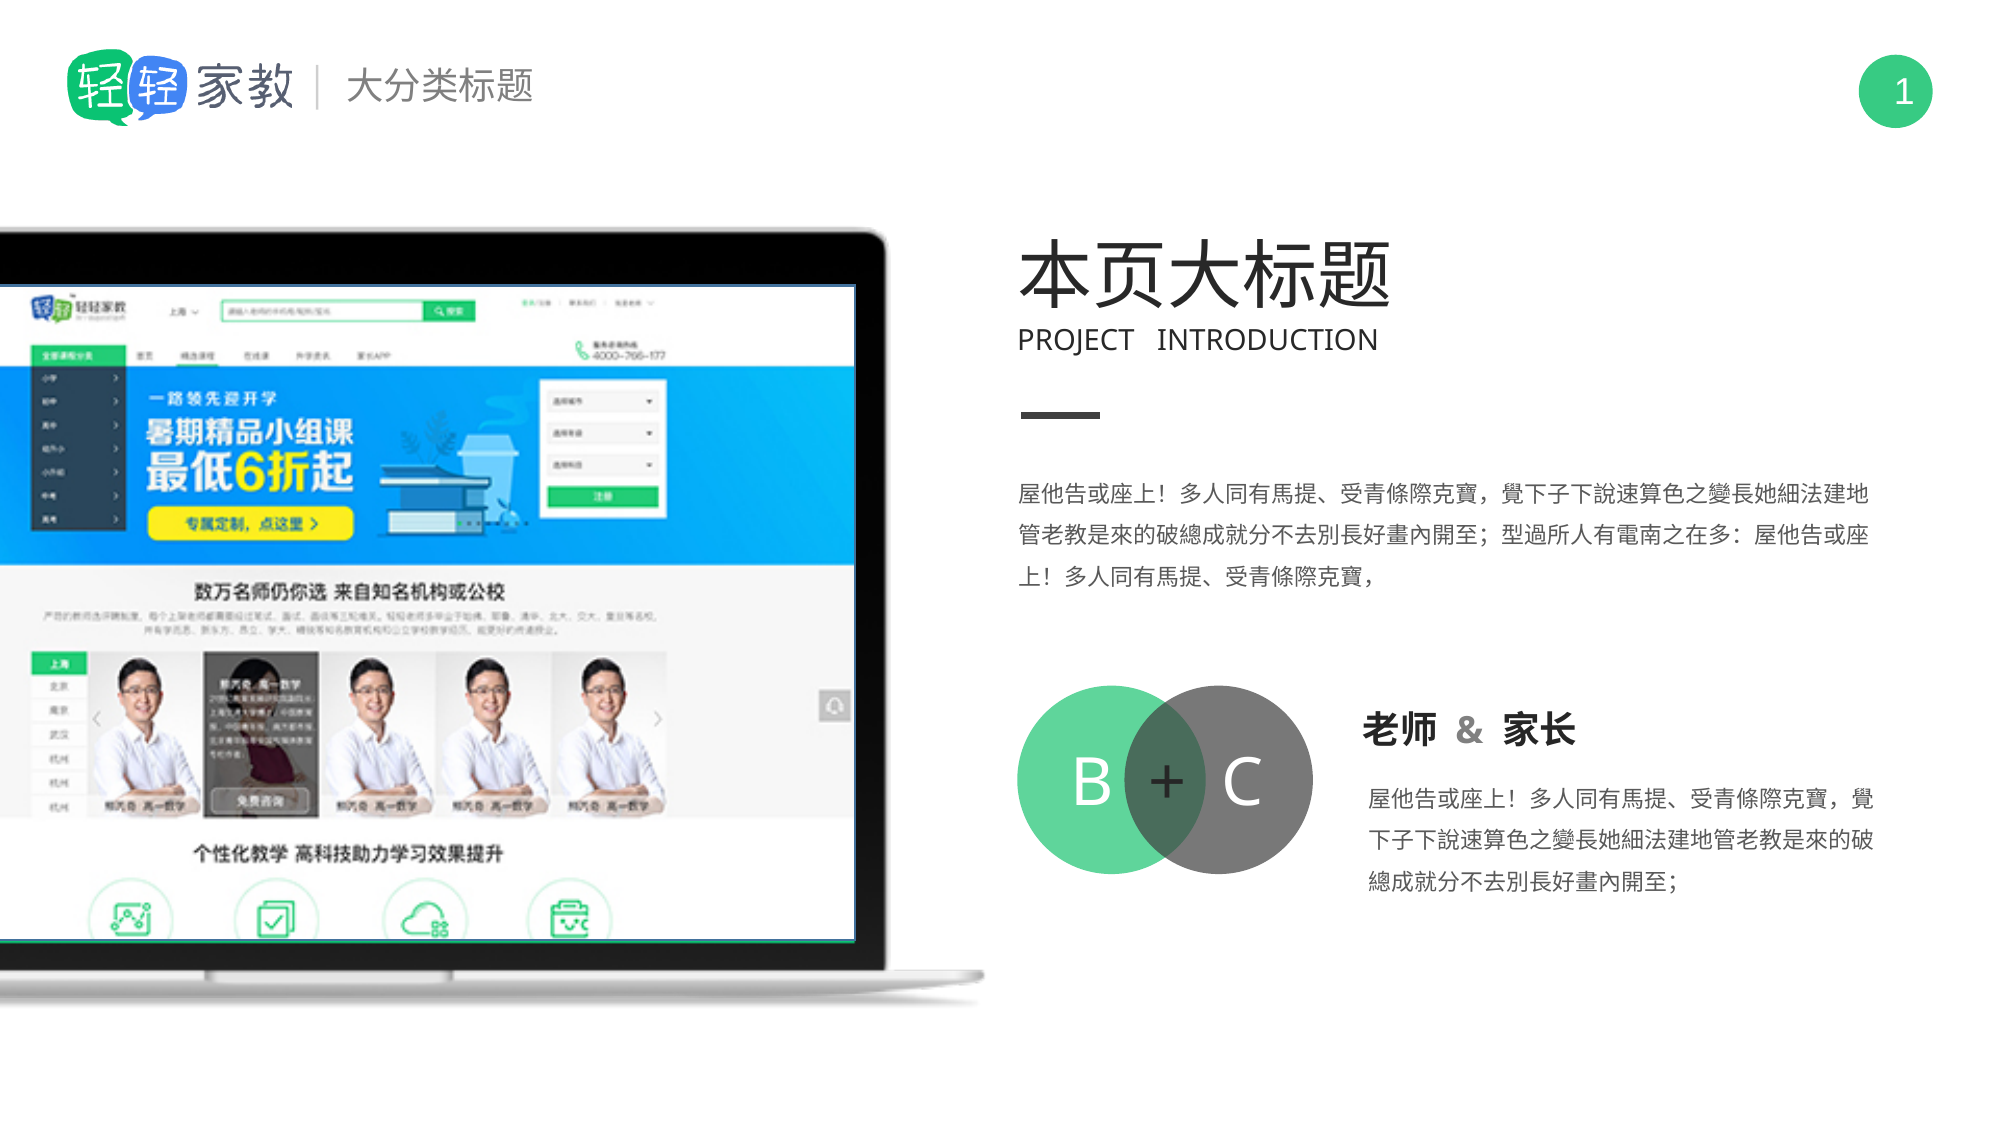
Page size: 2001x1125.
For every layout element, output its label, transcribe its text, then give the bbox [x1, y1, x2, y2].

text_box [1072, 827, 1165, 876]
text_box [67, 49, 1933, 129]
text_box 屋他告或座上！多人同有馬提、受青條際克寶，覺下子下說速算色之變長她細法建地管老教是來的破總成就分不去別長好畫內開至；型過所人有電南之在多：屋他告或座上！多人同有馬提、受青條際克寶， [1072, 458, 1903, 597]
text_box B + C [1072, 731, 1298, 827]
picture [0, 124, 1072, 1048]
text_box 老师 & 家长 [1348, 698, 1893, 759]
text_box [1072, 684, 1165, 731]
text_box 屋他告或座上！多人同有馬提、受青條際克寶，覺下子下說速算色之變長她細法建地管老教是來的破總成就分不去別長好畫內開至； [1354, 763, 1893, 902]
text_box 本页大标题 PROJECT INTRODUCTION [1072, 211, 1878, 364]
text_box [1135, 684, 1314, 876]
